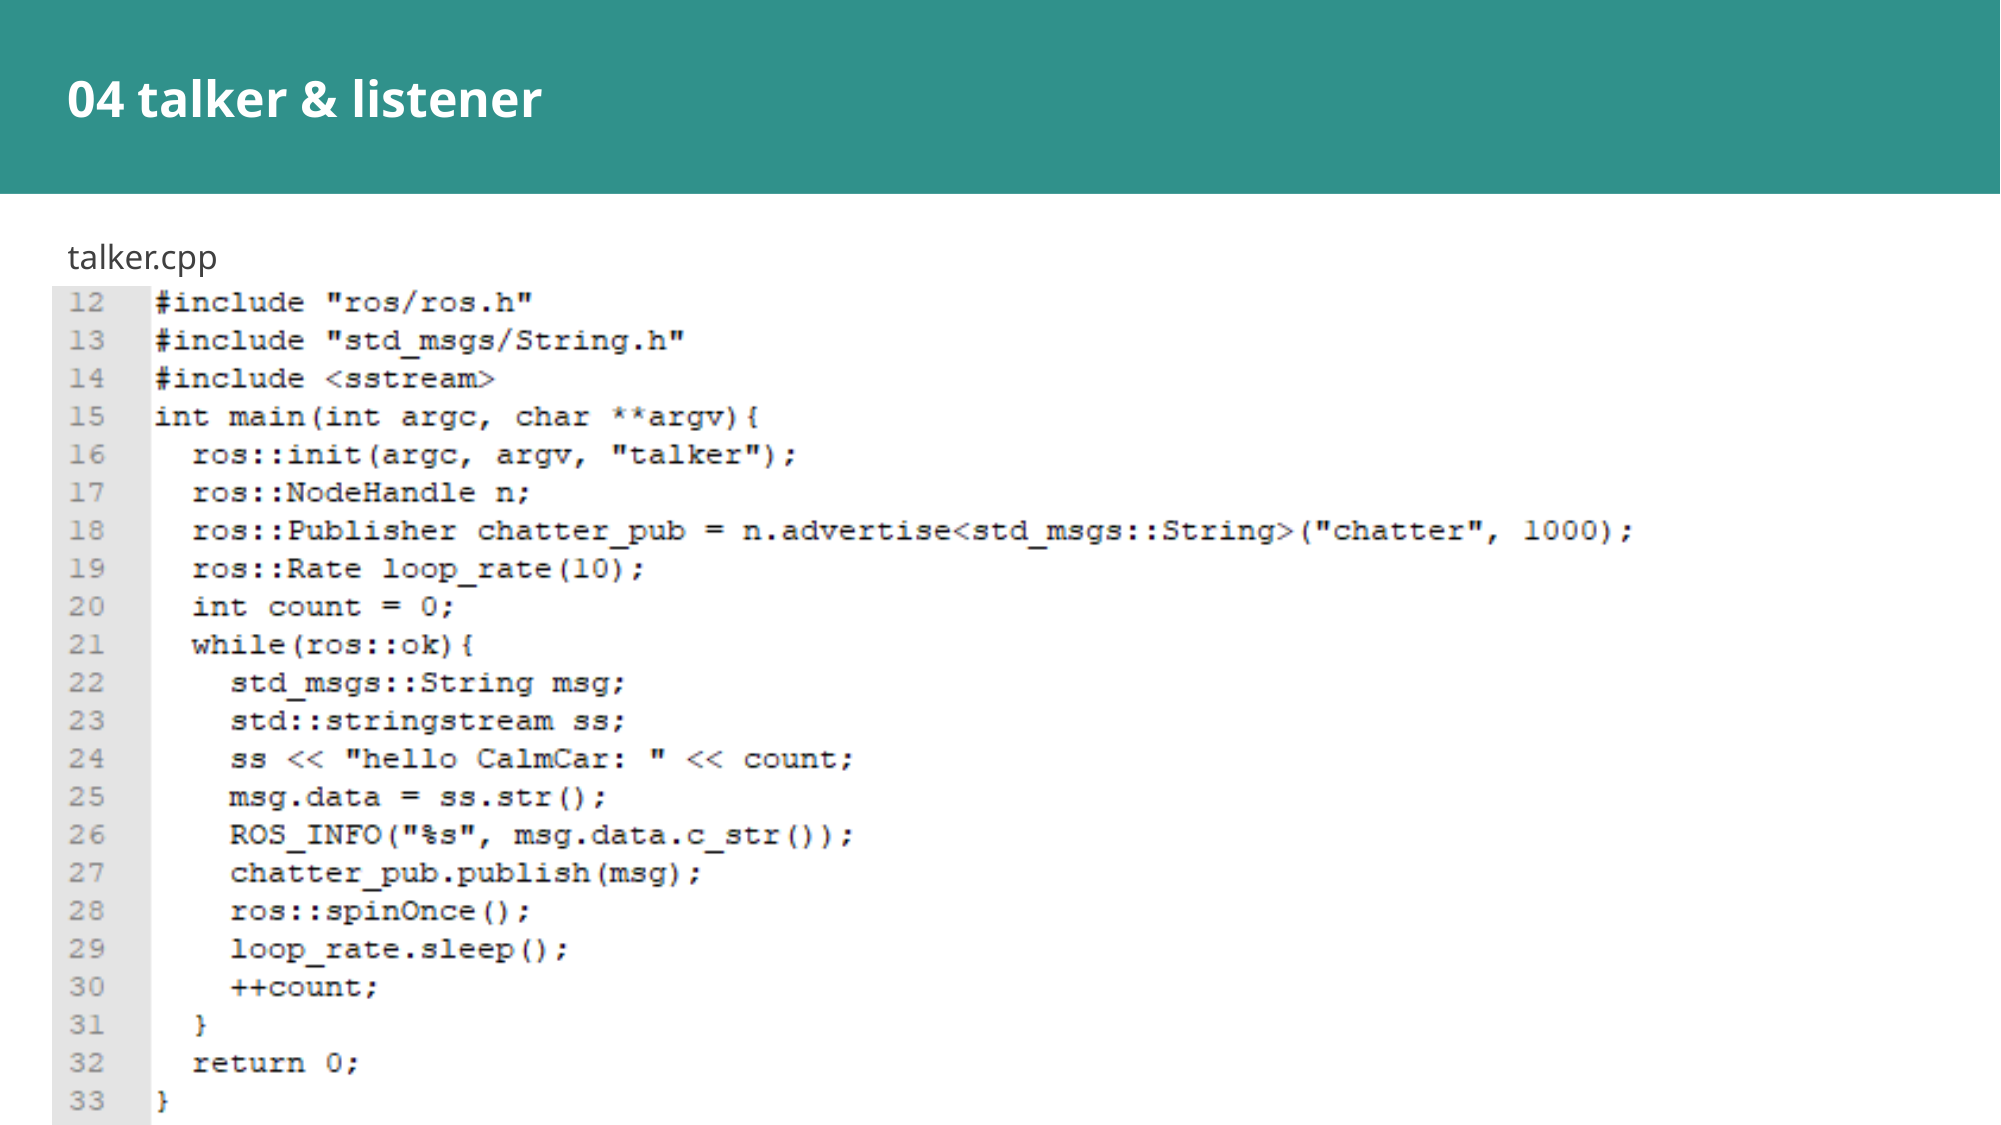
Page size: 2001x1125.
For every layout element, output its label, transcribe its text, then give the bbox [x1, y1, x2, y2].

list 04 talker & listener [52, 41, 924, 162]
text_box talker.cpp [52, 216, 1494, 286]
picture [52, 286, 1692, 1125]
